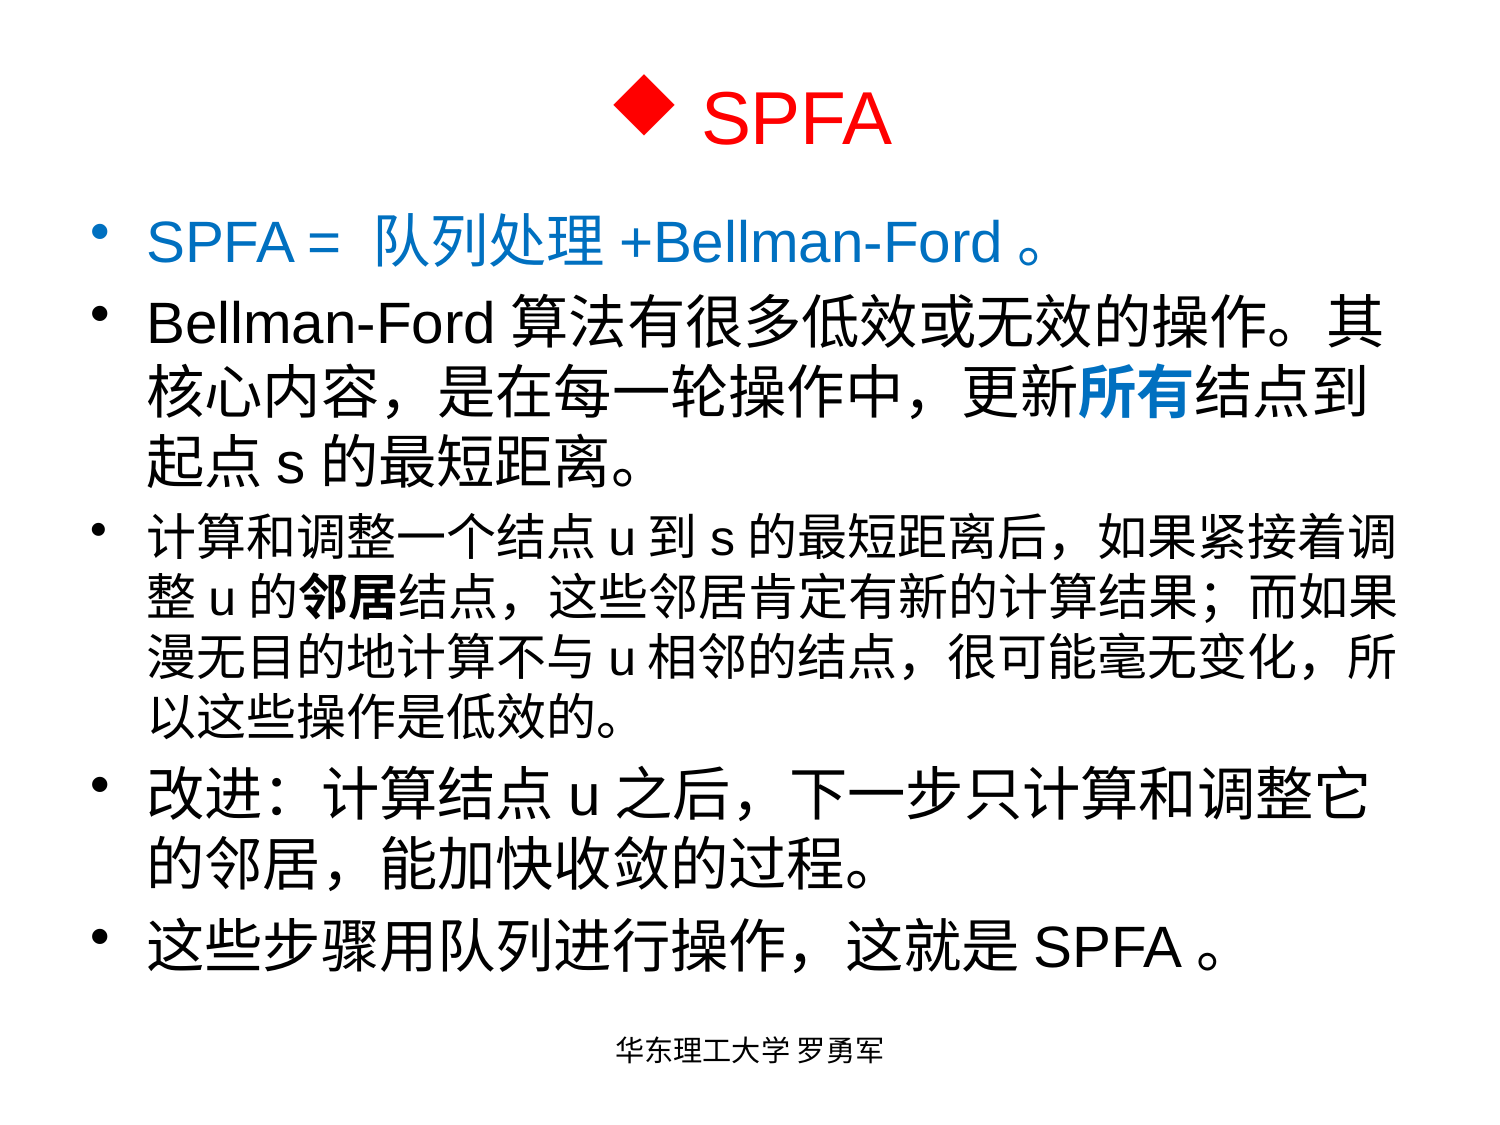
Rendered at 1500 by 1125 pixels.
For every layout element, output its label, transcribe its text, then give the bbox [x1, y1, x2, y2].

footer 华东理工大学 罗勇军 [512, 1024, 988, 1103]
title SPFA [75, 45, 1425, 185]
list SPFA = 队列处理+Bellman-Ford。 Bellman-Ford算法有很多低效或无效的操作。其核心内容，是在每一轮操作中，更新所有结点到起点s的最短距离。 计算和调整一个结点u到s的最短距离后，如果紧接着调整u的邻居结点，这些邻居肯定有新的计算结果；而如果漫无目的地计算不与u相邻的结点，很可能毫无变化，所以这些操作是低效的。 改进：计算结点u之后，下一步只计算和调整它的邻居，能加快收敛的过程。 这些步骤用队列进行操作，这就是SPFA。 [75, 196, 1425, 1005]
